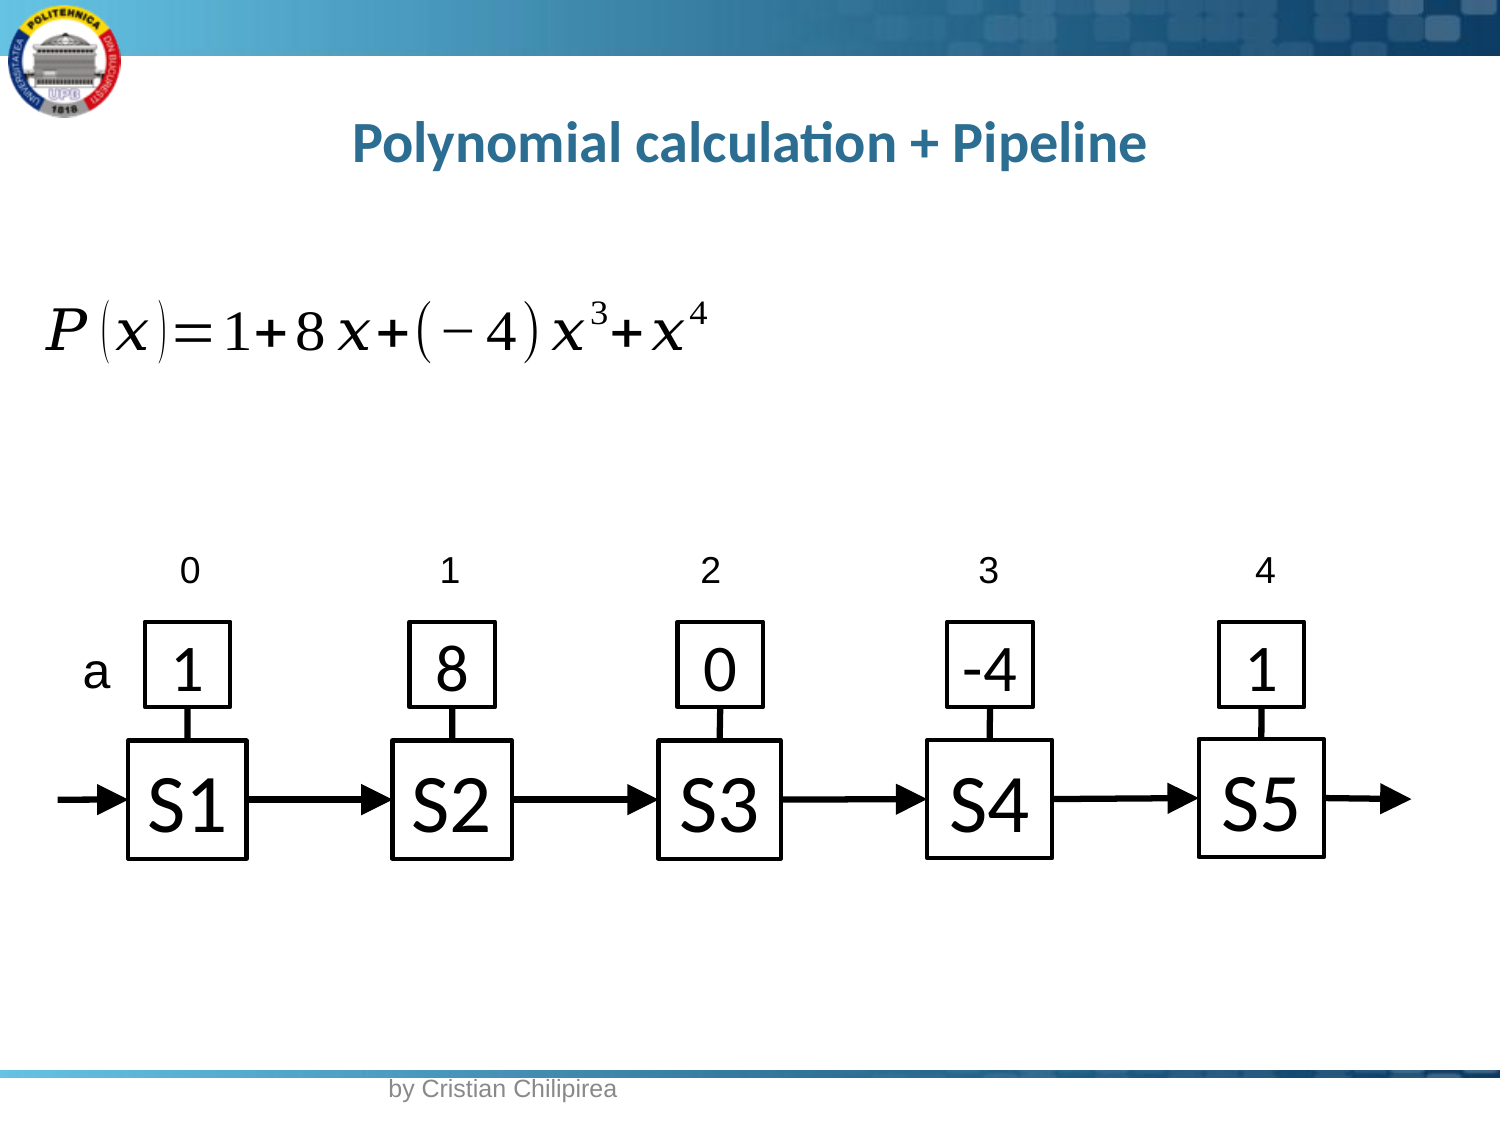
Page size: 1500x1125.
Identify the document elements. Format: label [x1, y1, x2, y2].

text_box [57, 620, 1412, 861]
text_box [685, 538, 737, 599]
text_box [424, 538, 476, 599]
text_box [165, 538, 216, 599]
text_box [963, 538, 1015, 599]
title [51, 102, 1449, 178]
text_box [1240, 538, 1291, 599]
text_box [68, 631, 126, 707]
footer [373, 1074, 1127, 1111]
picture [0, 1070, 1500, 1078]
picture [0, 0, 1500, 118]
